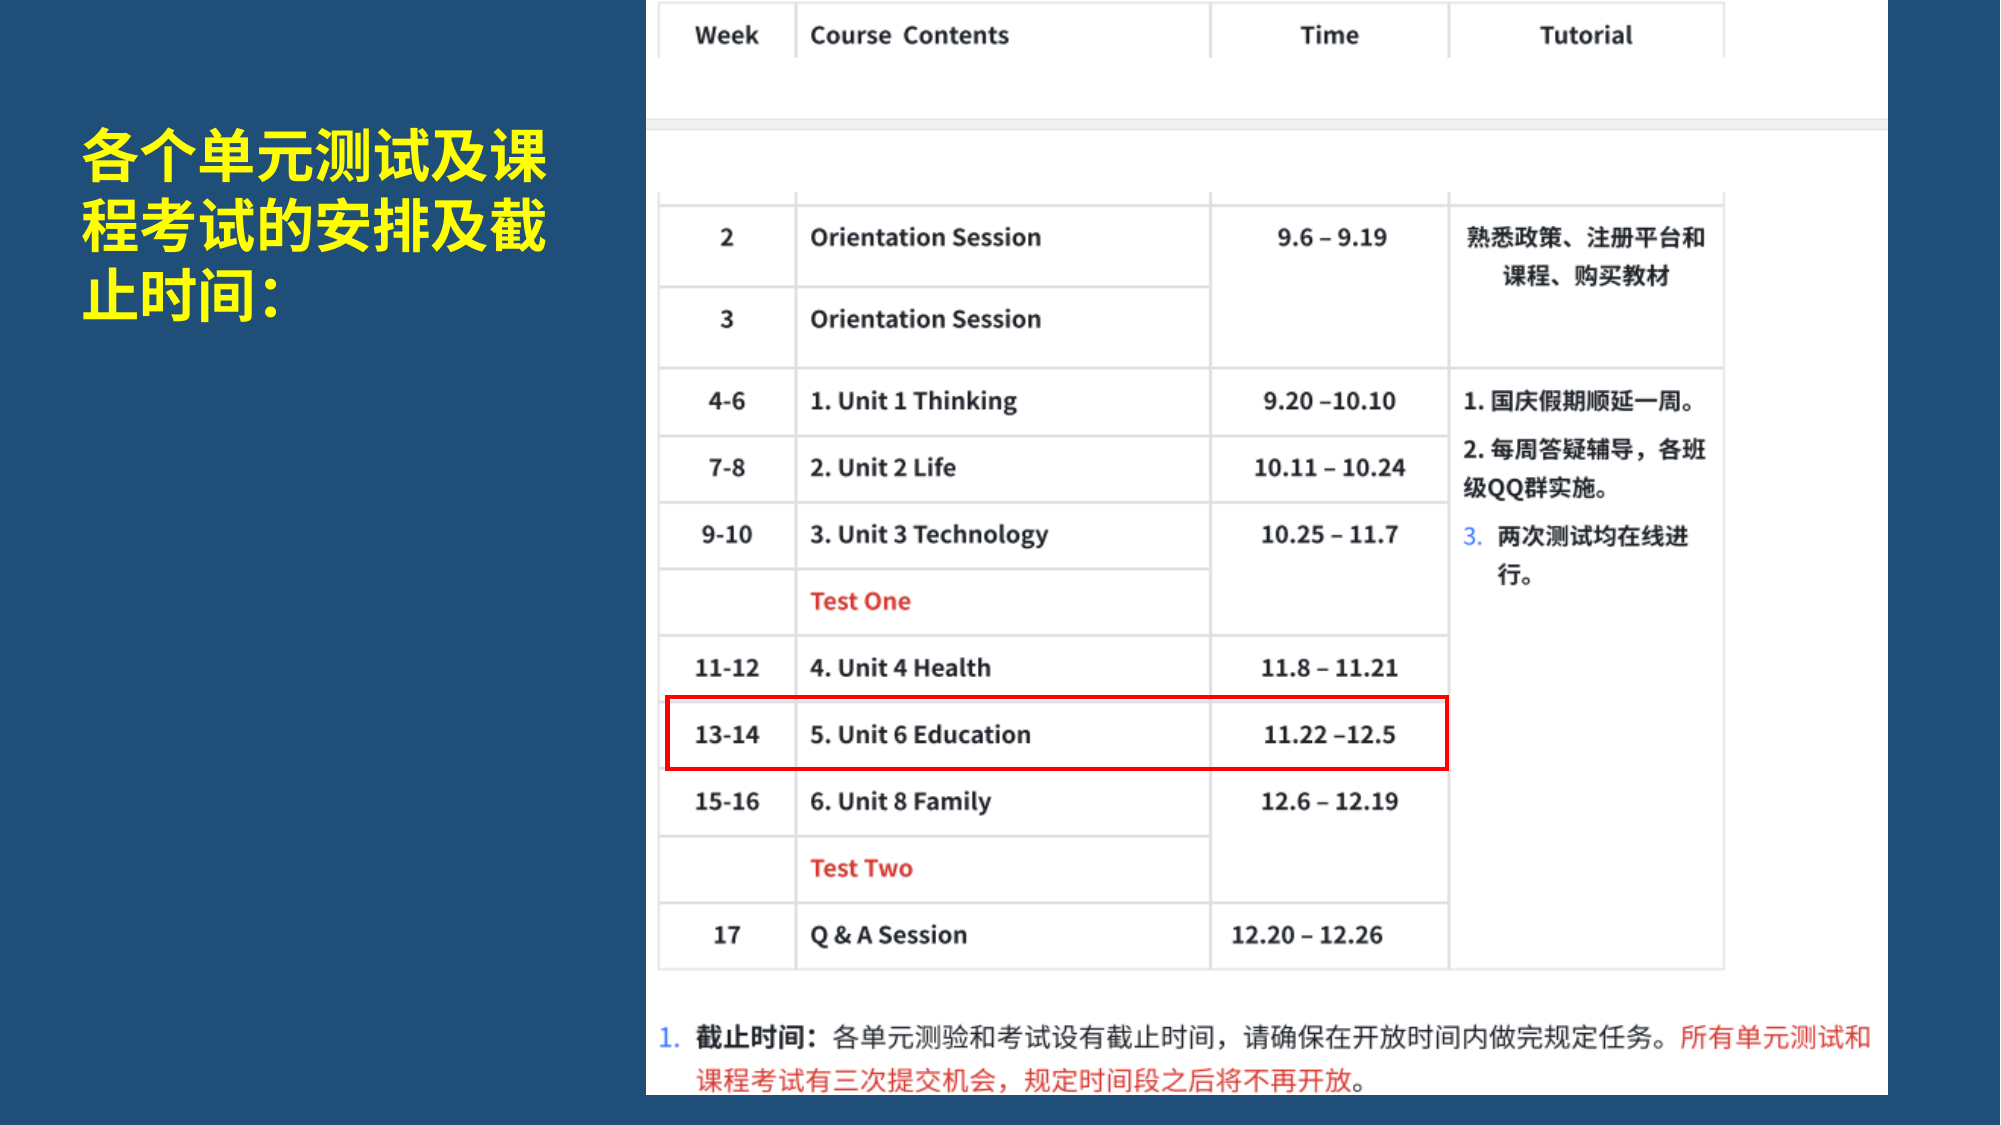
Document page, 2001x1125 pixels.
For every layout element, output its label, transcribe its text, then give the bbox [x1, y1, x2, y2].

picture [646, 0, 1888, 1095]
text_box 各个单元测试及课程考试的安排及截止时间： [66, 112, 590, 337]
